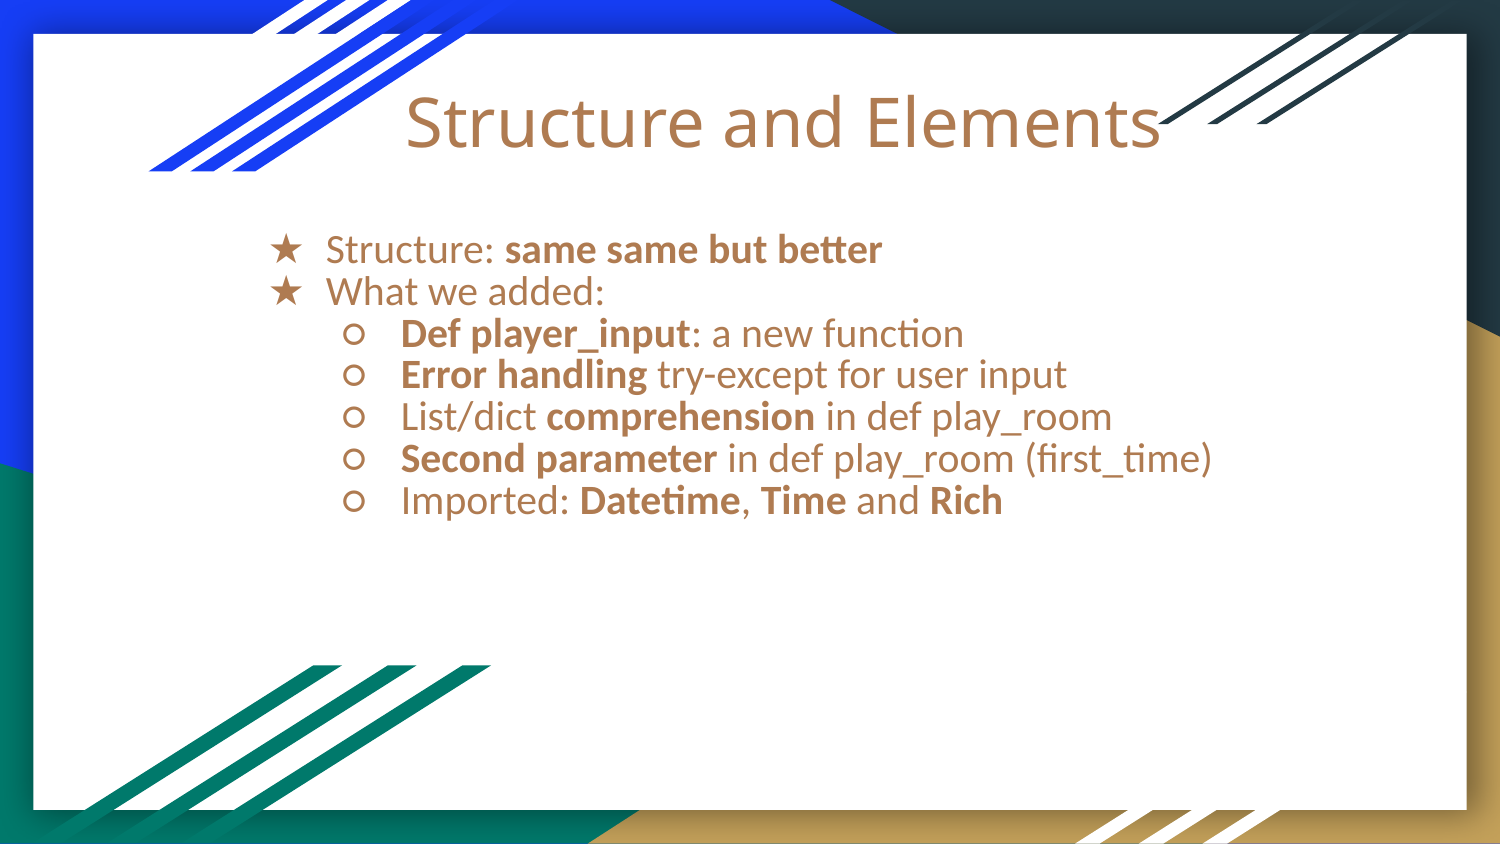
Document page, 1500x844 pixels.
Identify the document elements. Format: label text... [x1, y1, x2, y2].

subtitle Structure: same same but better What we added: Def player_input: a new function Error handling try-except for user input List/dict comprehension in def play_room Second parameter in def play_room (first_time) Imported: Datetime, Time and Rich [235, 217, 1272, 758]
title Structure and Elements [188, 47, 1379, 195]
